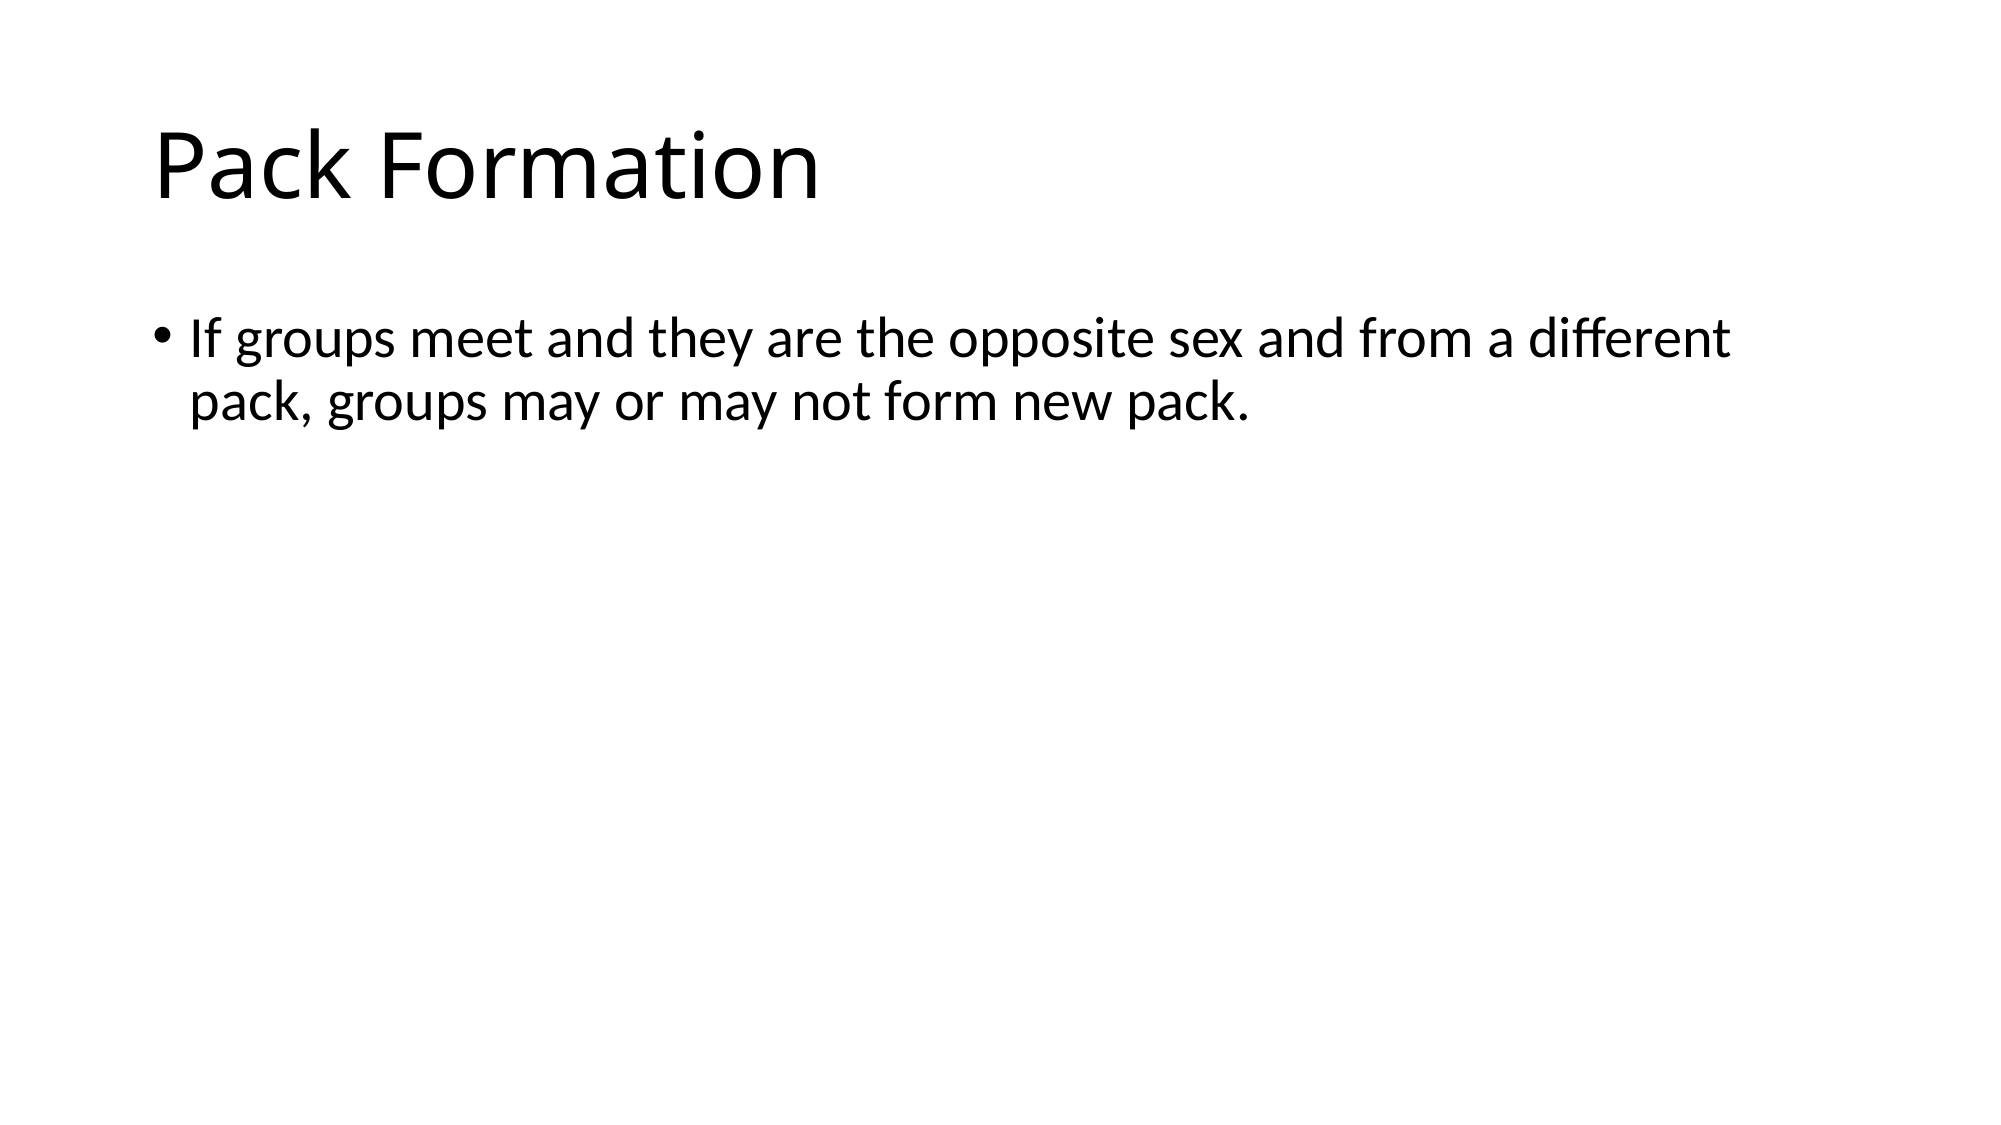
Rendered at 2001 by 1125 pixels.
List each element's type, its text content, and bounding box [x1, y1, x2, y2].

list If groups meet and they are the opposite sex and from a different pack, groups may or may not form new pack. [137, 299, 1863, 1014]
title Pack Formation [137, 59, 1863, 278]
